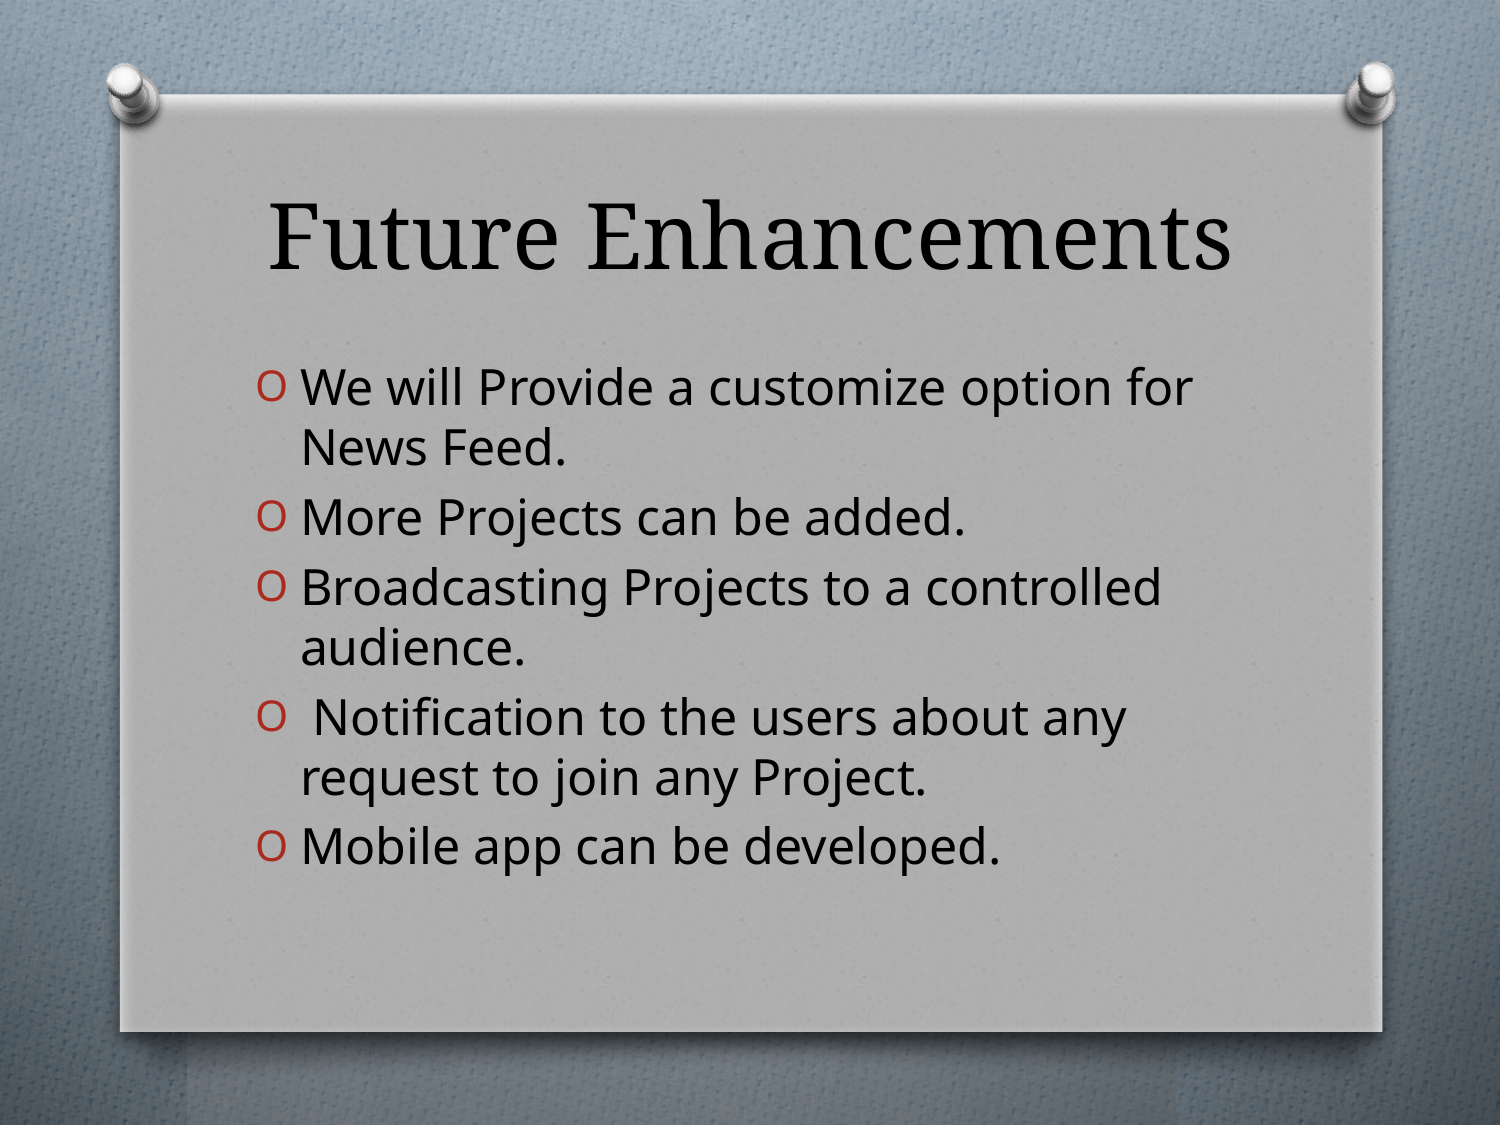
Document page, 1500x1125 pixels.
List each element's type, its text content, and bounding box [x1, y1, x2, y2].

picture [1317, 35, 1439, 156]
title Future Enhancements [179, 134, 1323, 332]
list We will Provide a customize option for News Feed. More Projects can be added. Broadcasting Projects to a controlled audience. Notification to the users about any request to join any Project. Mobile app can be developed. [240, 347, 1257, 939]
picture [75, 29, 198, 153]
